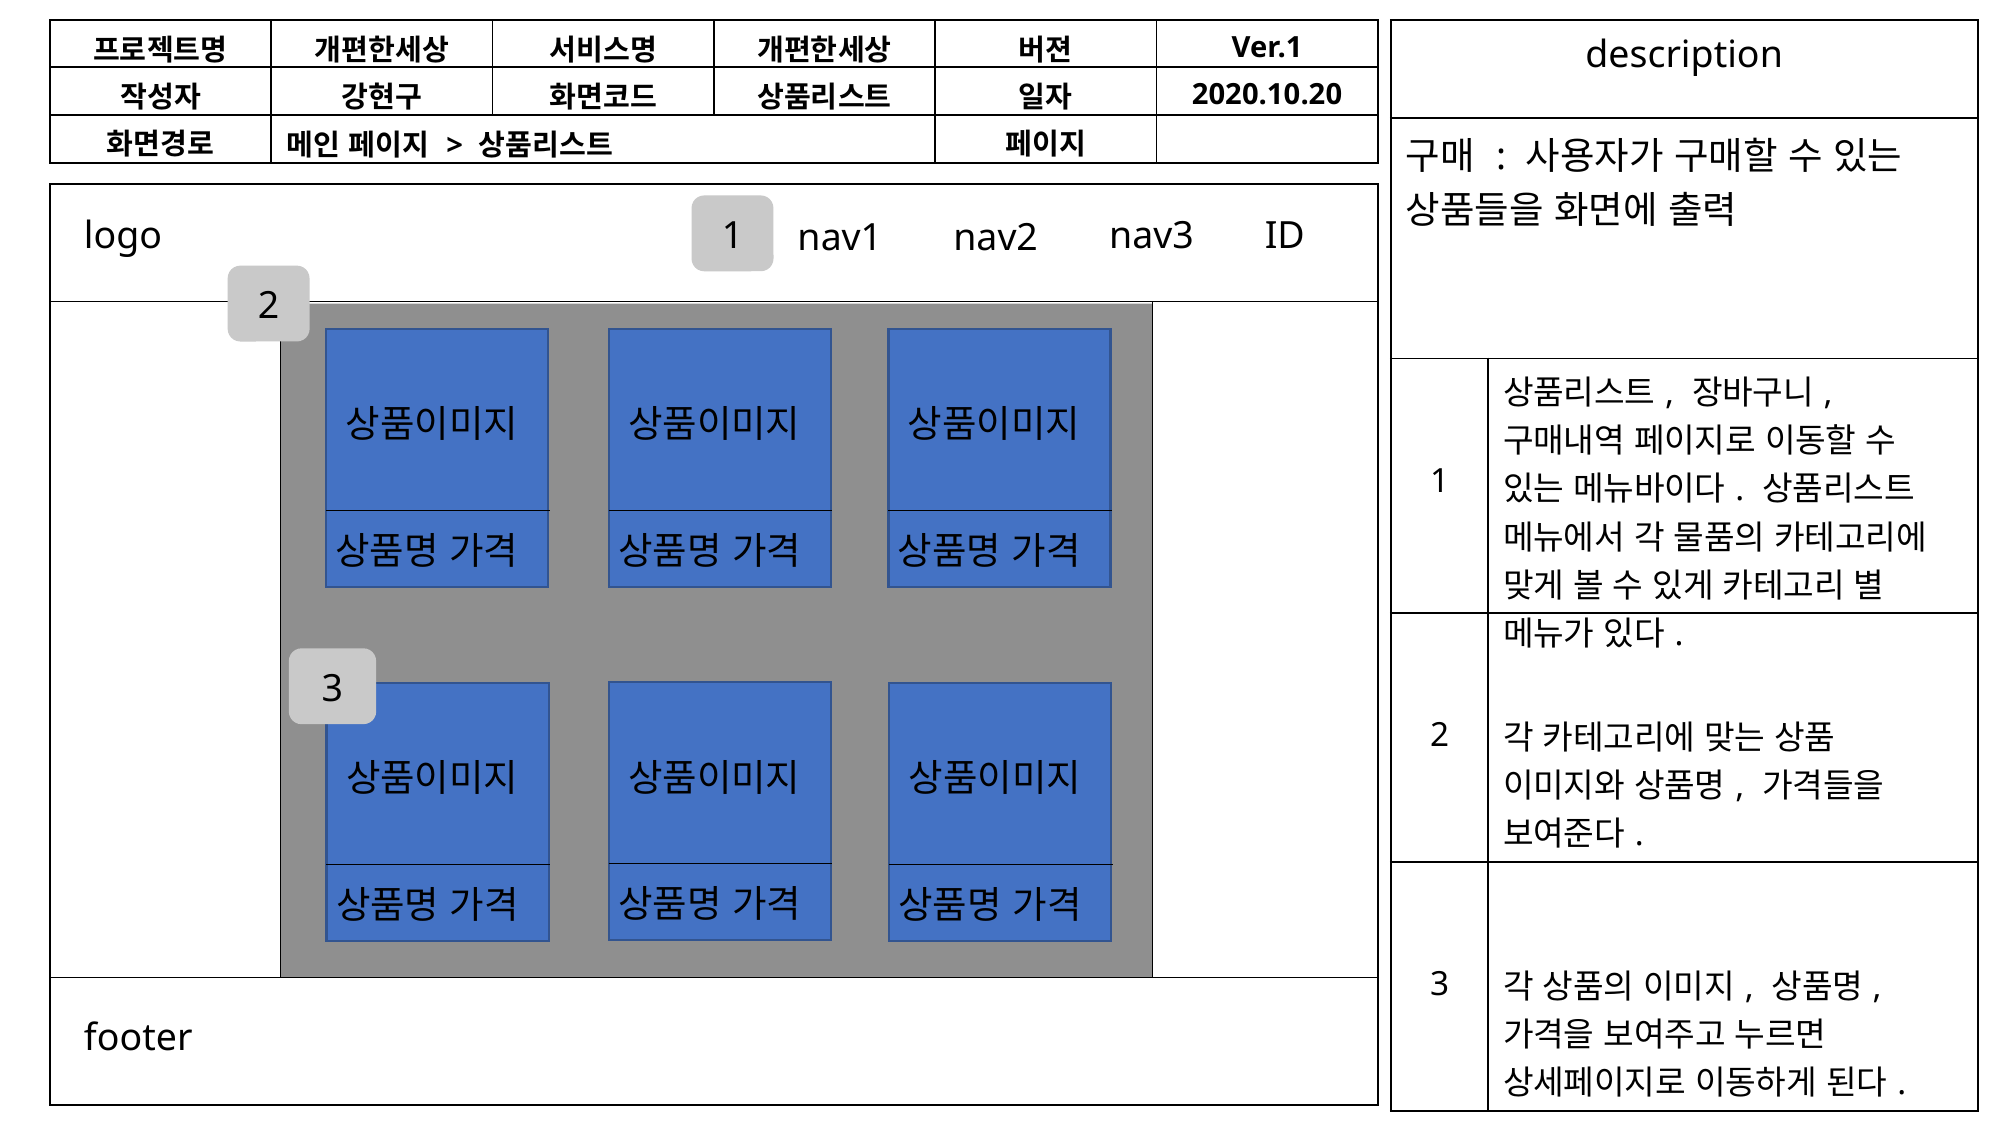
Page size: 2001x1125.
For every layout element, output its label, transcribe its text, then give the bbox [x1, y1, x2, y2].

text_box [883, 682, 1116, 941]
table_cell 1 [1392, 359, 1487, 612]
table_cell 강현구 [272, 68, 492, 114]
table_cell 2020.10.20 [1157, 68, 1377, 114]
table_header 버젼 [936, 21, 1156, 66]
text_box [603, 682, 836, 941]
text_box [321, 683, 554, 942]
table_header 개편한세상 [272, 21, 492, 66]
table_cell [1157, 116, 1377, 162]
table_cell 각 카테고리에 맞는 상품 이미지와 상품명, 가격들을 보여준다. [1489, 614, 1977, 861]
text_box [320, 329, 553, 588]
table_cell 일자 [936, 68, 1156, 114]
table_cell 작성자 [51, 68, 270, 114]
table_cell 메인 페이지 > 상품리스트 [272, 116, 934, 162]
table_cell 구매 : 사용자가 구매할 수 있는 상품들을 화면에 출력 [1392, 119, 1977, 358]
table_header 개편한세상 [715, 21, 934, 66]
table_header 서비스명 [493, 21, 713, 66]
table_cell 화면경로 [51, 116, 270, 162]
table_header Ver.1 [1157, 21, 1377, 66]
table_cell 페이지 [936, 116, 1156, 162]
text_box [49, 183, 1378, 1105]
table_cell 상품리스트 [715, 68, 934, 114]
table_cell 2 [1392, 614, 1487, 861]
table_cell 3 [1392, 863, 1487, 1110]
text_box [603, 329, 836, 588]
table_header 프로젝트명 [51, 21, 270, 66]
table_cell 상품리스트, 장바구니, 구매내역 페이지로 이동할 수 있는 메뉴바이다. 상품리스트 메뉴에서 각 물품의 카테고리에 맞게 볼 수 있게 카테고리 별 메뉴가 있다. [1489, 359, 1977, 612]
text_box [883, 329, 1116, 588]
table_cell 화면코드 [493, 68, 713, 114]
table_header description [1392, 21, 1977, 117]
table_cell 각 상품의 이미지, 상품명, 가격을 보여주고 누르면 상세페이지로 이동하게 된다. [1489, 863, 1977, 1110]
